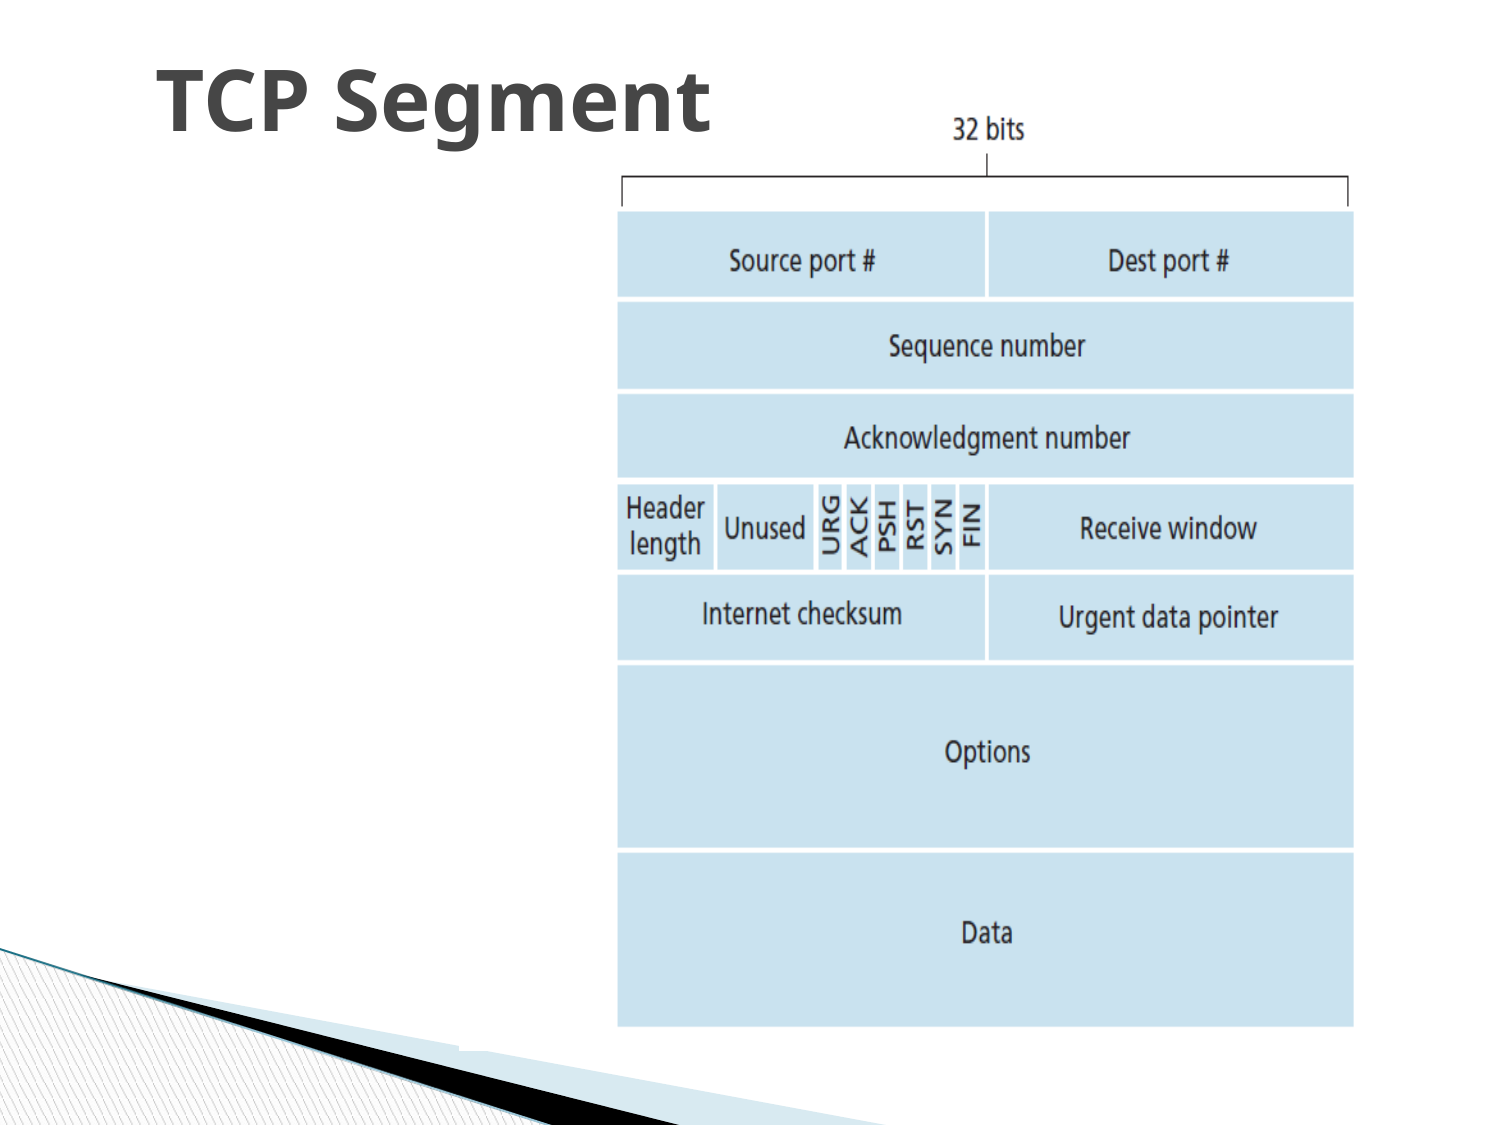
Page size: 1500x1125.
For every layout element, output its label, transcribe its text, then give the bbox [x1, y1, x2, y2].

title TCP Segment [140, 19, 1353, 176]
picture [0, 100, 1469, 1125]
